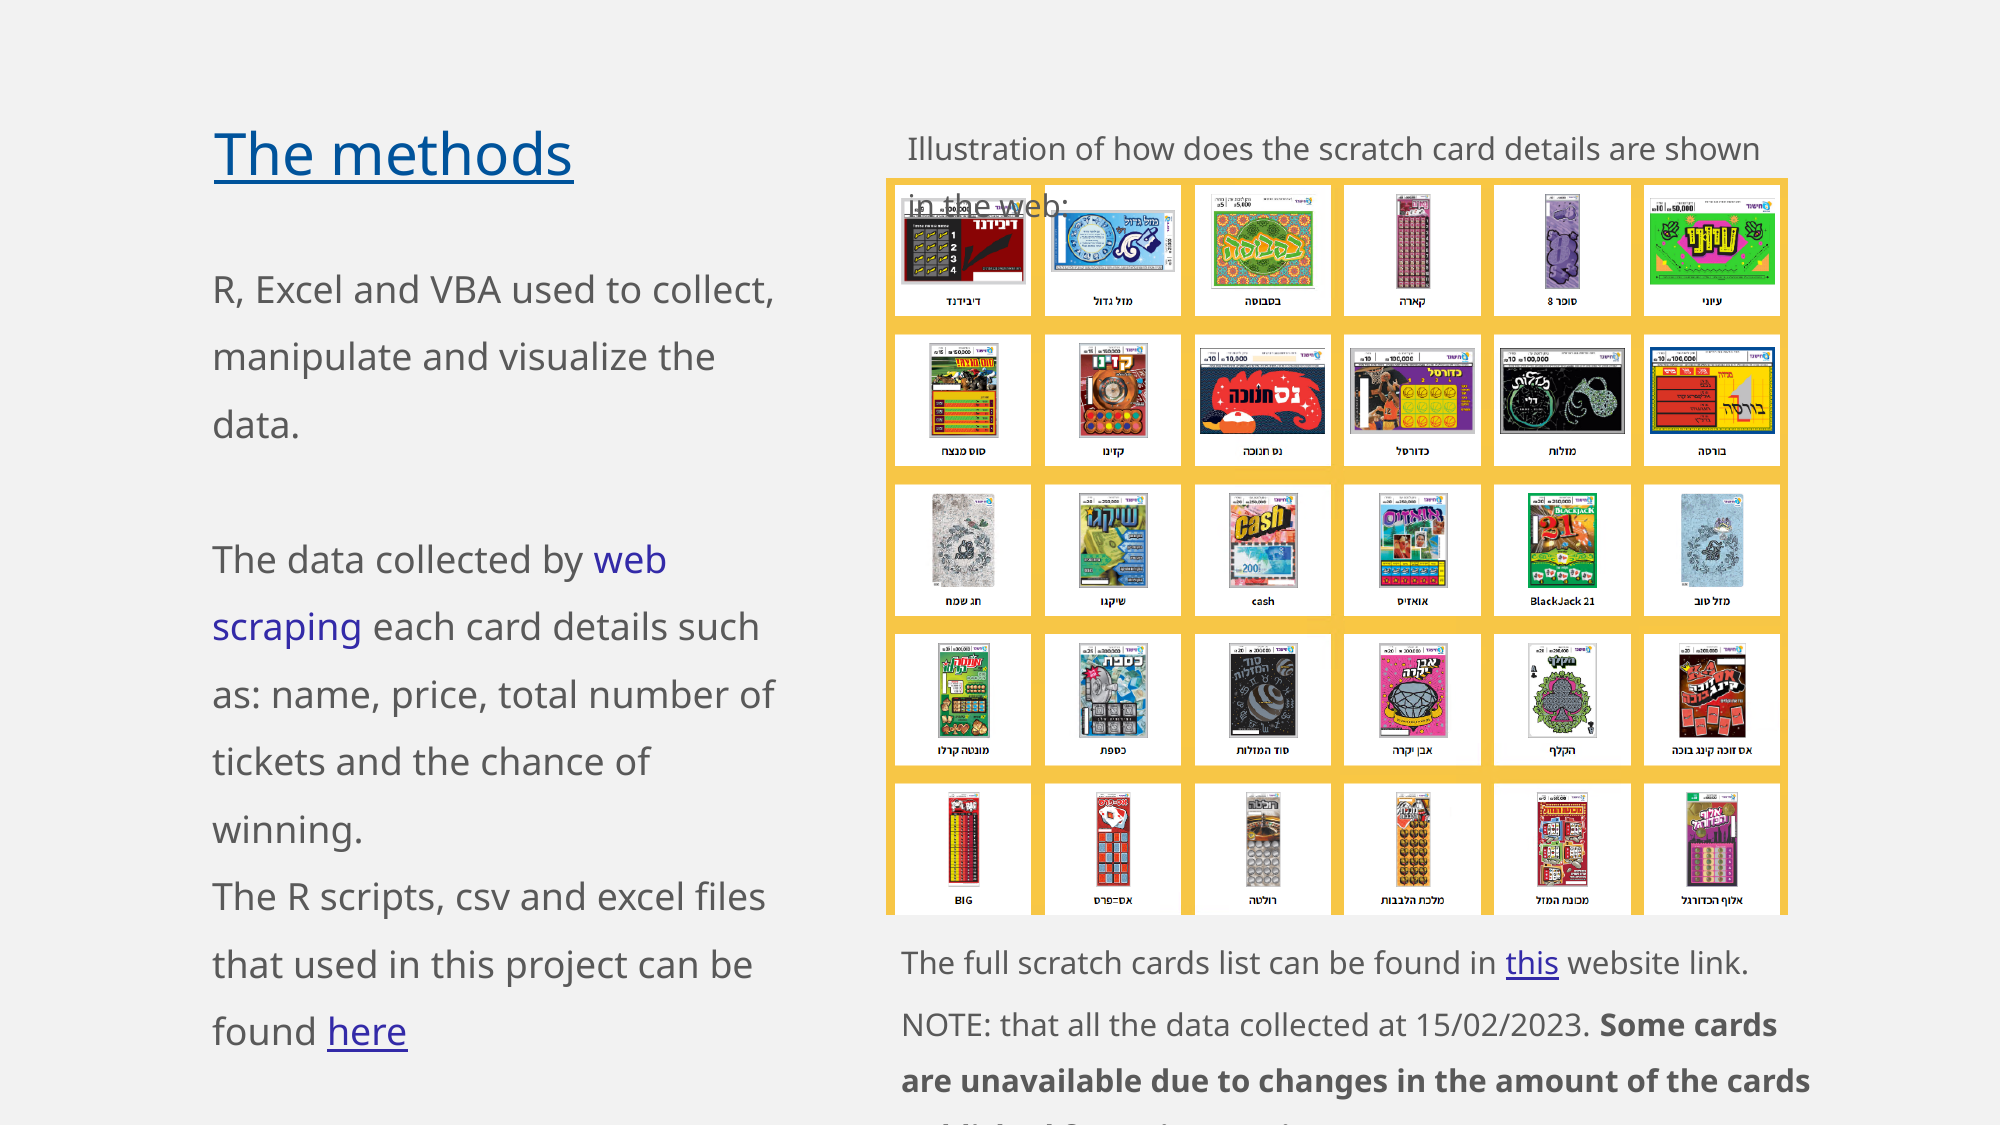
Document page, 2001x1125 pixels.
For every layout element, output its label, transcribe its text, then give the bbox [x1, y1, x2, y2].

text_box Illustration of how does the scratch card details are shown in the web: [893, 103, 1801, 231]
title The methods [199, 96, 714, 217]
picture [886, 178, 1788, 915]
text_box The full scratch cards list can be found in this website link. NOTE: that all the data collected at 15/02/2023. Some cards are unavailable due to changes in the amount of the cards published from time to time. [886, 914, 1840, 1125]
text_box R, Excel and VBA used to collect, manipulate and visualize the data. The data collected by web scraping each card details such as: name, price, total number of tickets and the chance of winning. The R scripts, csv and excel files that used in this project can be found here [197, 235, 801, 1061]
